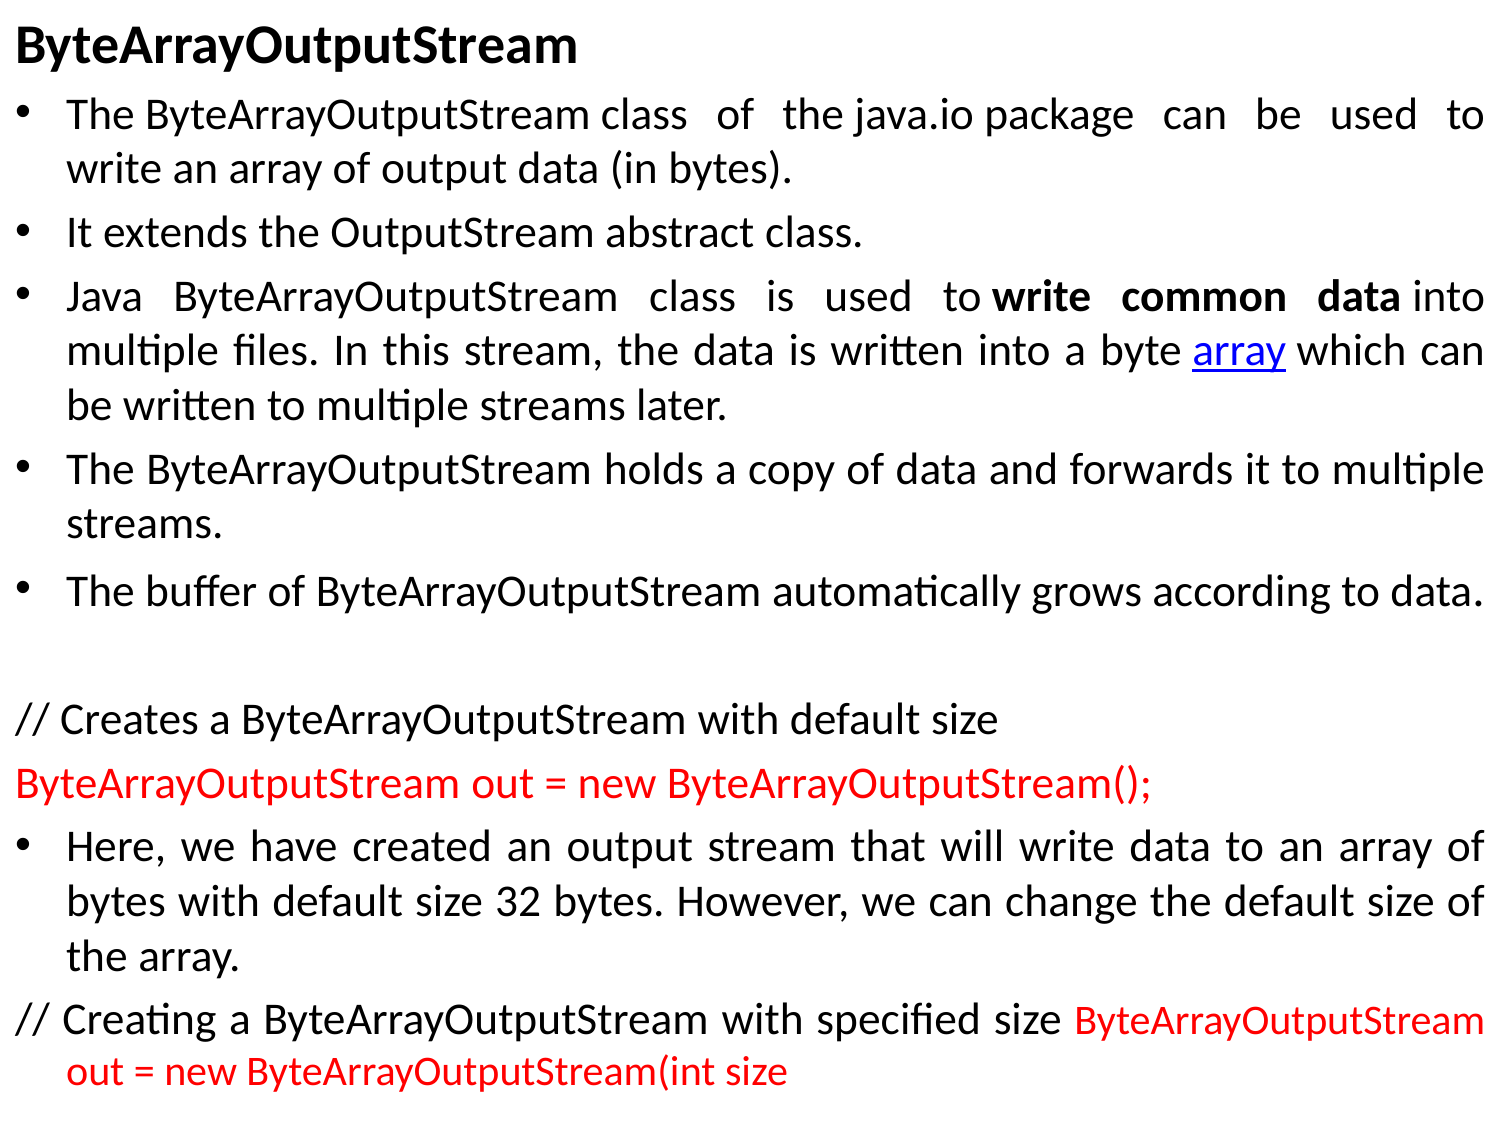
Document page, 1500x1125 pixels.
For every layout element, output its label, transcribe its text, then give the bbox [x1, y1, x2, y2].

list ByteArrayOutputStream The ByteArrayOutputStream class of the java.io package can be used to write an array of output data (in bytes). It extends the OutputStream abstract class. Java ByteArrayOutputStream class is used to write common data into multiple files. In this stream, the data is written into a byte array which can be written to multiple streams later. The ByteArrayOutputStream holds a copy of data and forwards it to multiple streams. The buffer of ByteArrayOutputStream automatically grows according to data. // Creates a ByteArrayOutputStream with default size ByteArrayOutputStream out = new ByteArrayOutputStream(); Here, we have created an output stream that will write data to an array of bytes with default size 32 bytes. However, we can change the default size of the array. // Creating a ByteArrayOutputStream with specified size ByteArrayOutputStream out = new ByteArrayOutputStream(int size [0, 0, 1500, 1125]
